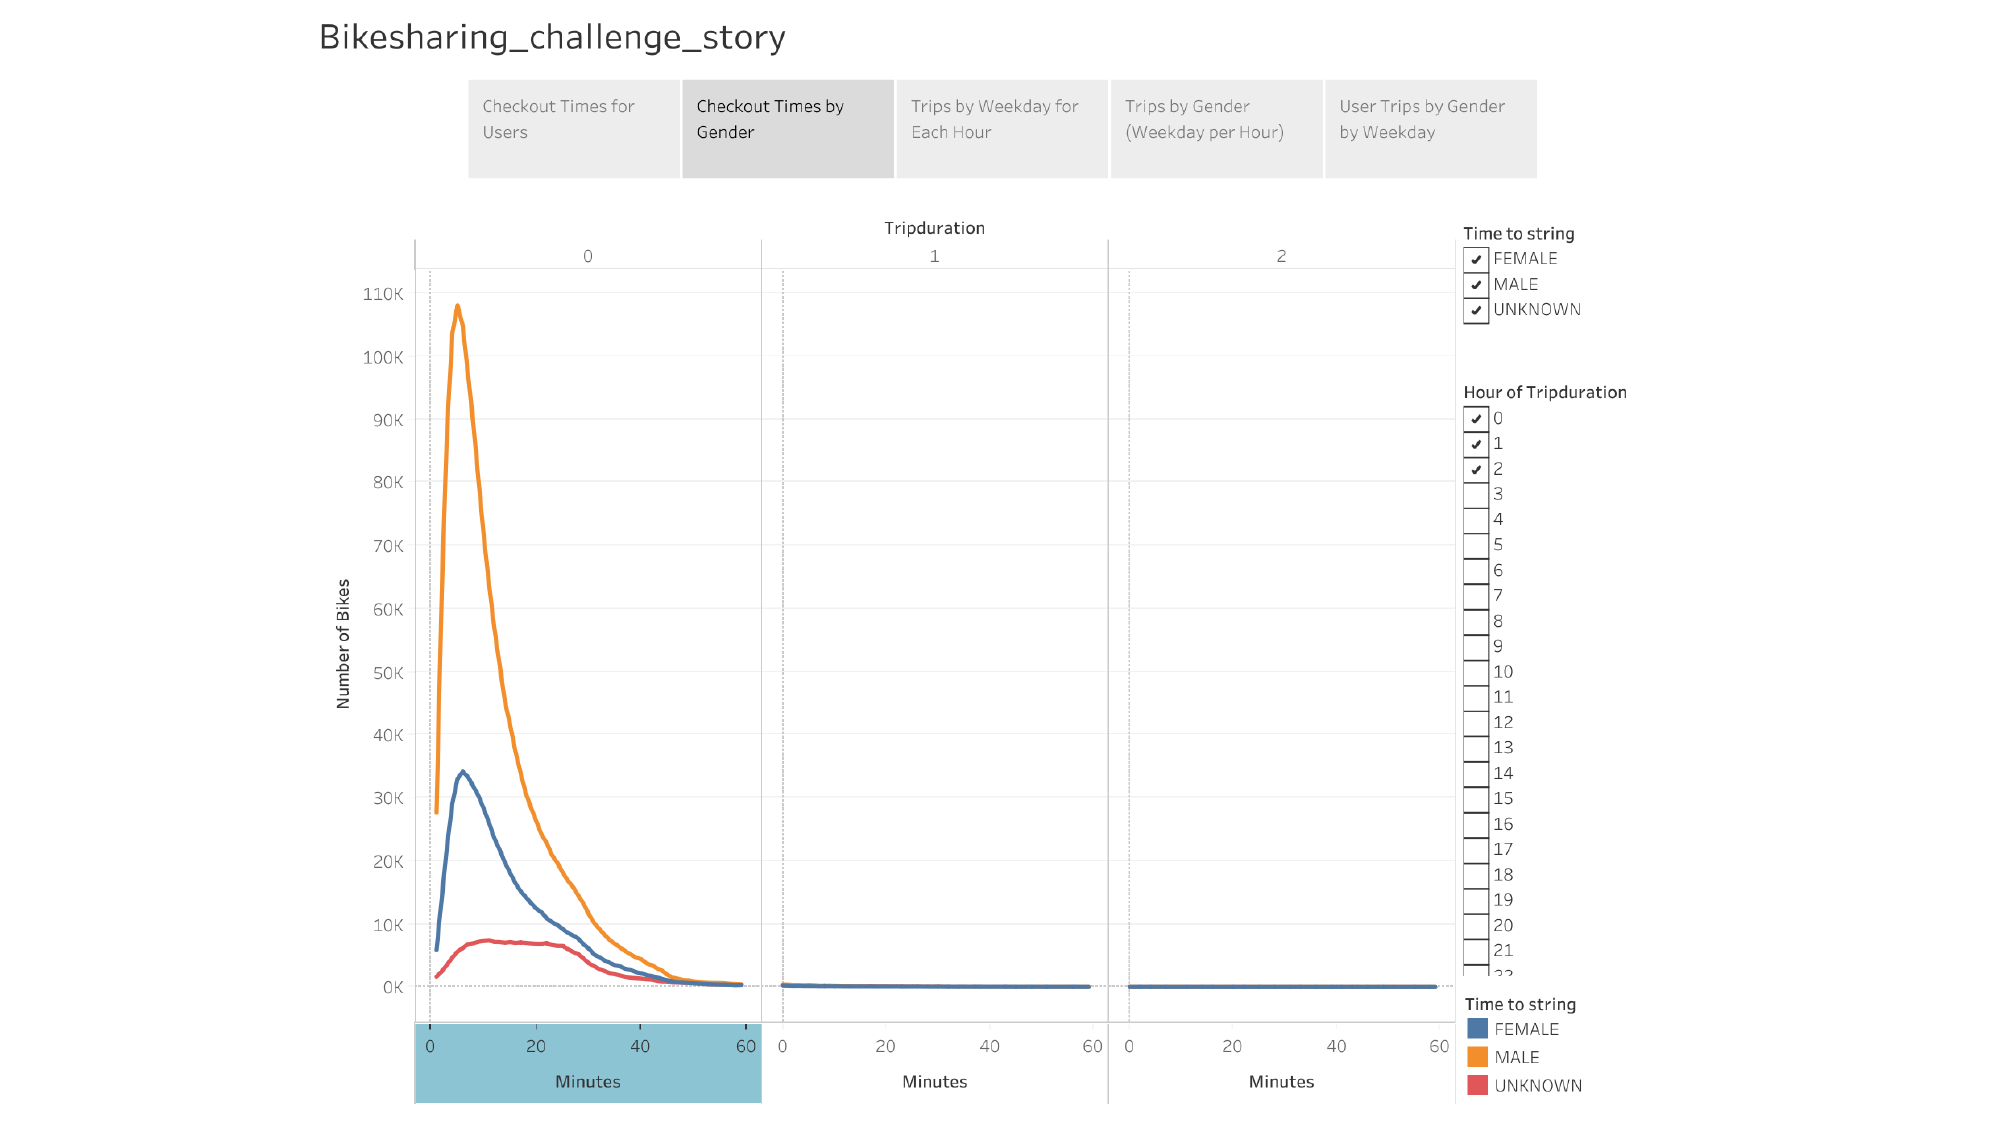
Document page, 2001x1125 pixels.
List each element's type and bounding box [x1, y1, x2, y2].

picture [296, 0, 1704, 1125]
